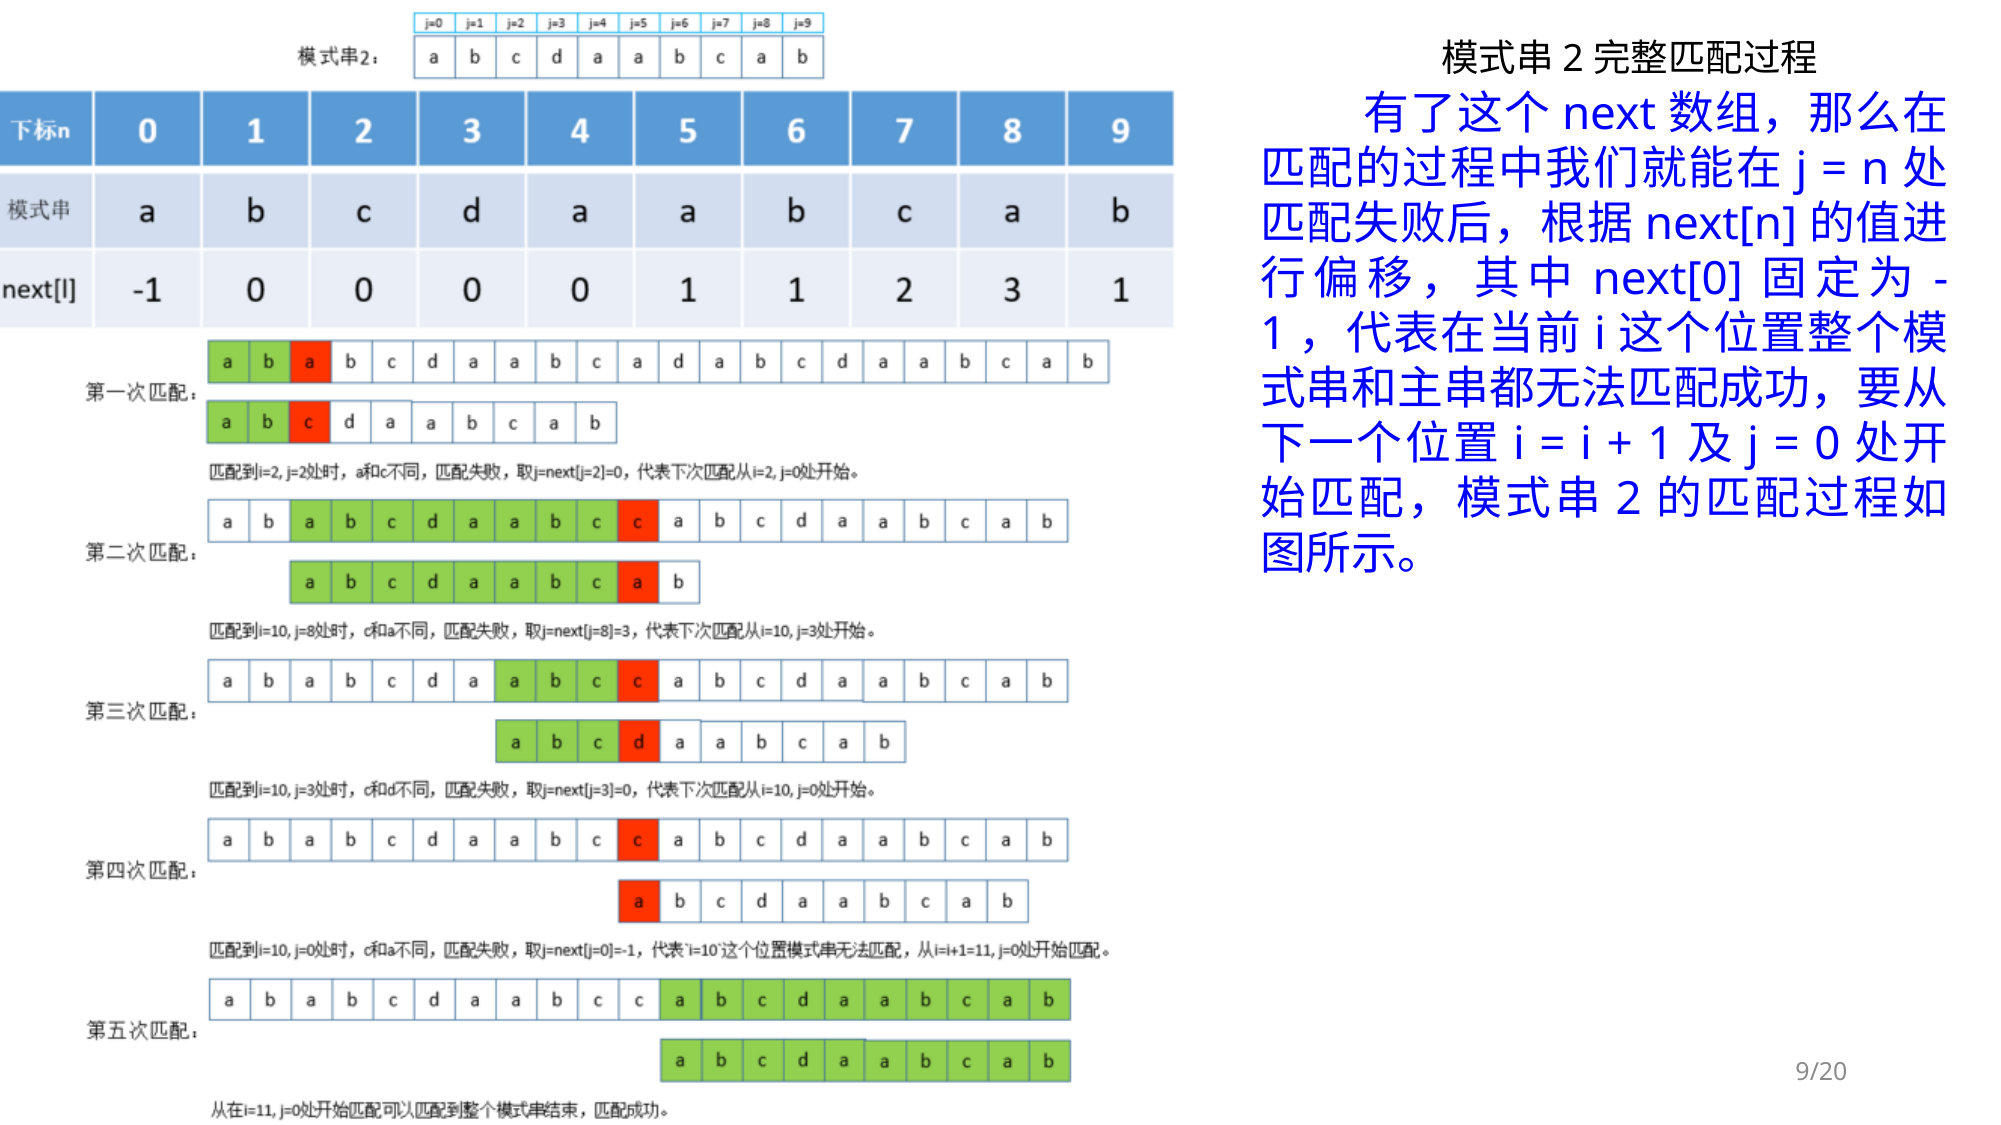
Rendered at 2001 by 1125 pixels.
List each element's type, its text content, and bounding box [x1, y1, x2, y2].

text_box 有了这个next数组，那么在匹配的过程中我们就能在j = n处匹配失败后，根据next[n]的值进行偏移，其中next[0]固定为-1，代表在当前i这个位置整个模式串和主串都无法匹配成功，要从下一个位置i = i + 1及j = 0处开始匹配，模式串2的匹配过程如图所示。 [1245, 76, 1963, 586]
slide_number 9/20 [1412, 1042, 1863, 1103]
picture [0, 2, 1183, 1125]
text_box 模式串2完整匹配过程 [1426, 5, 1862, 87]
